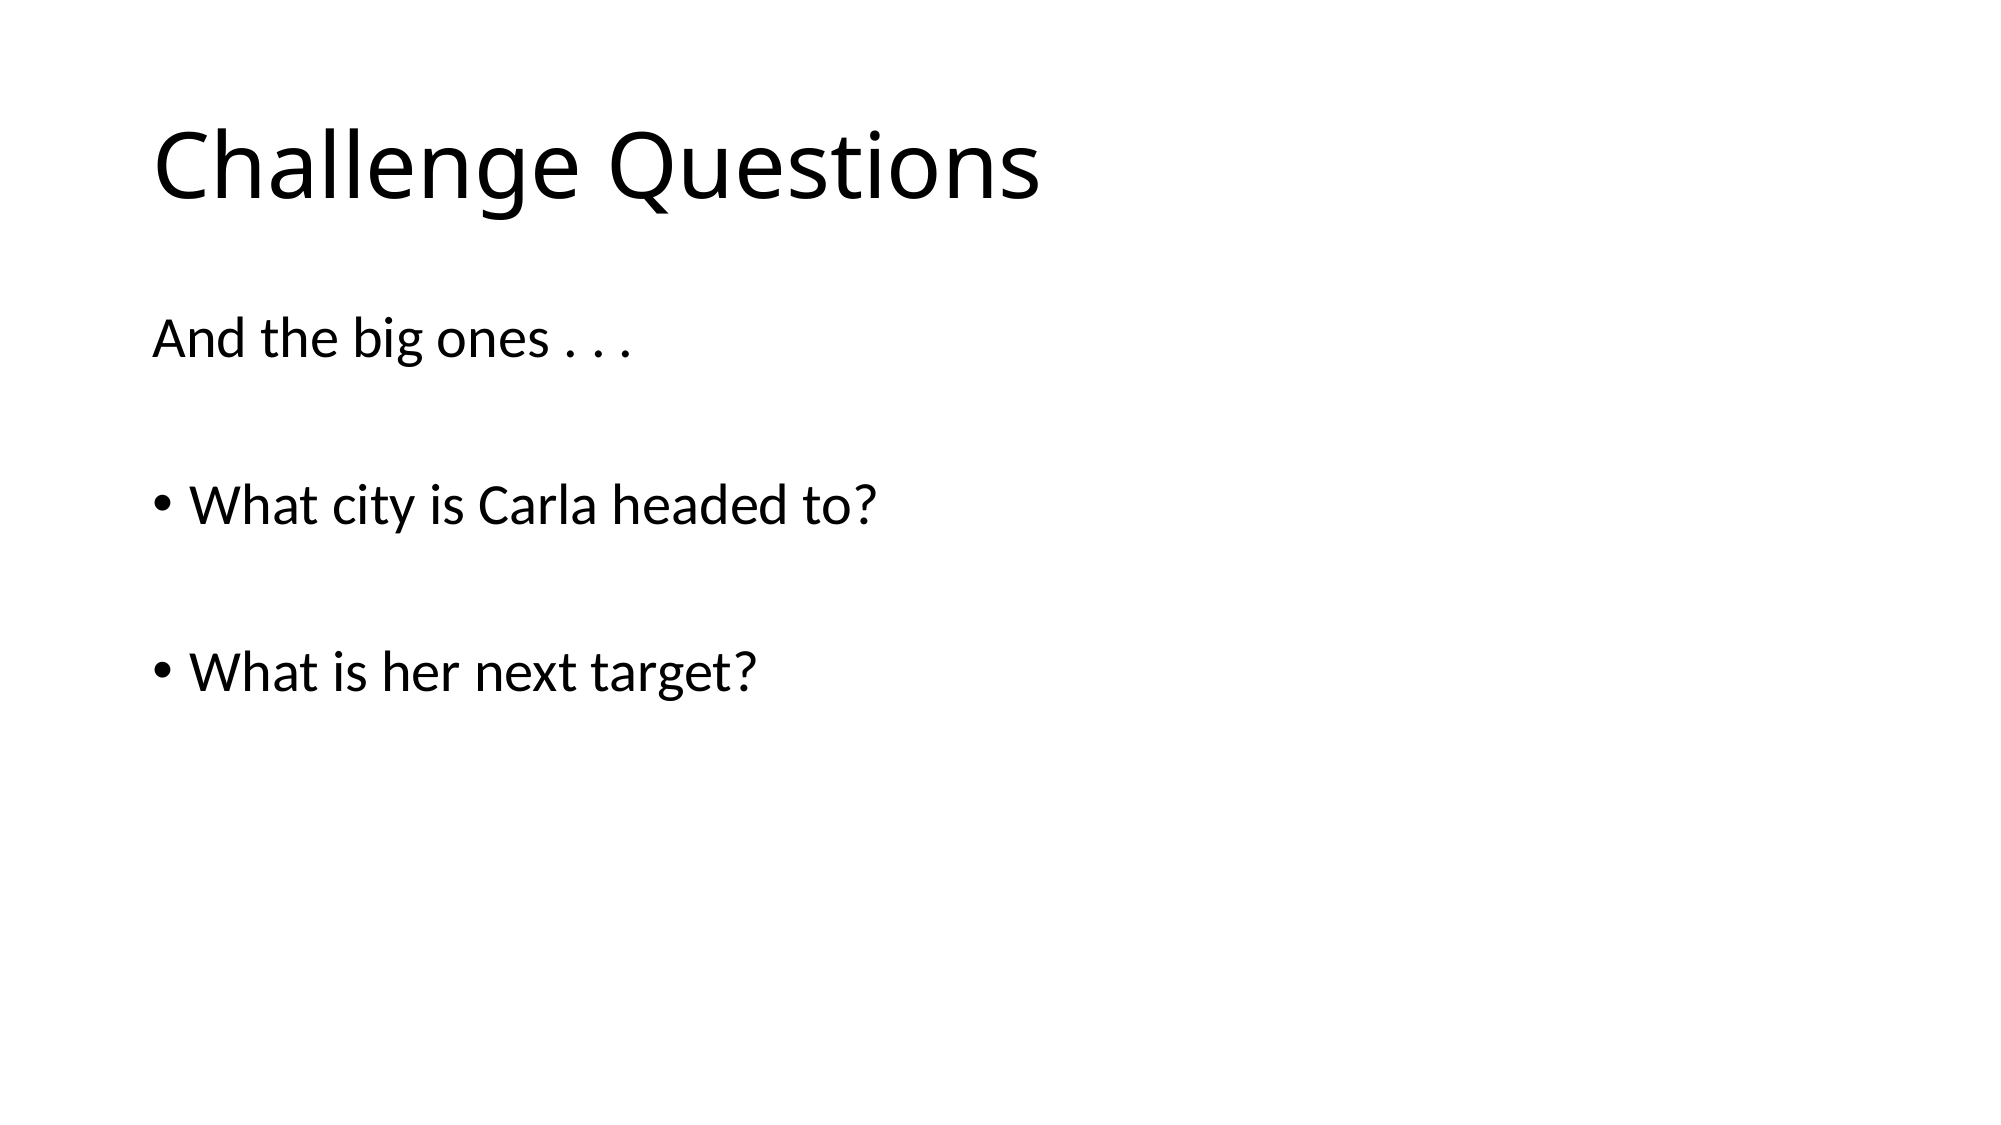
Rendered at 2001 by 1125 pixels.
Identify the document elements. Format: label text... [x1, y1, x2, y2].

list And the big ones . . . What city is Carla headed to? What is her next target? [137, 299, 1863, 1062]
title Challenge Questions [137, 59, 1863, 278]
